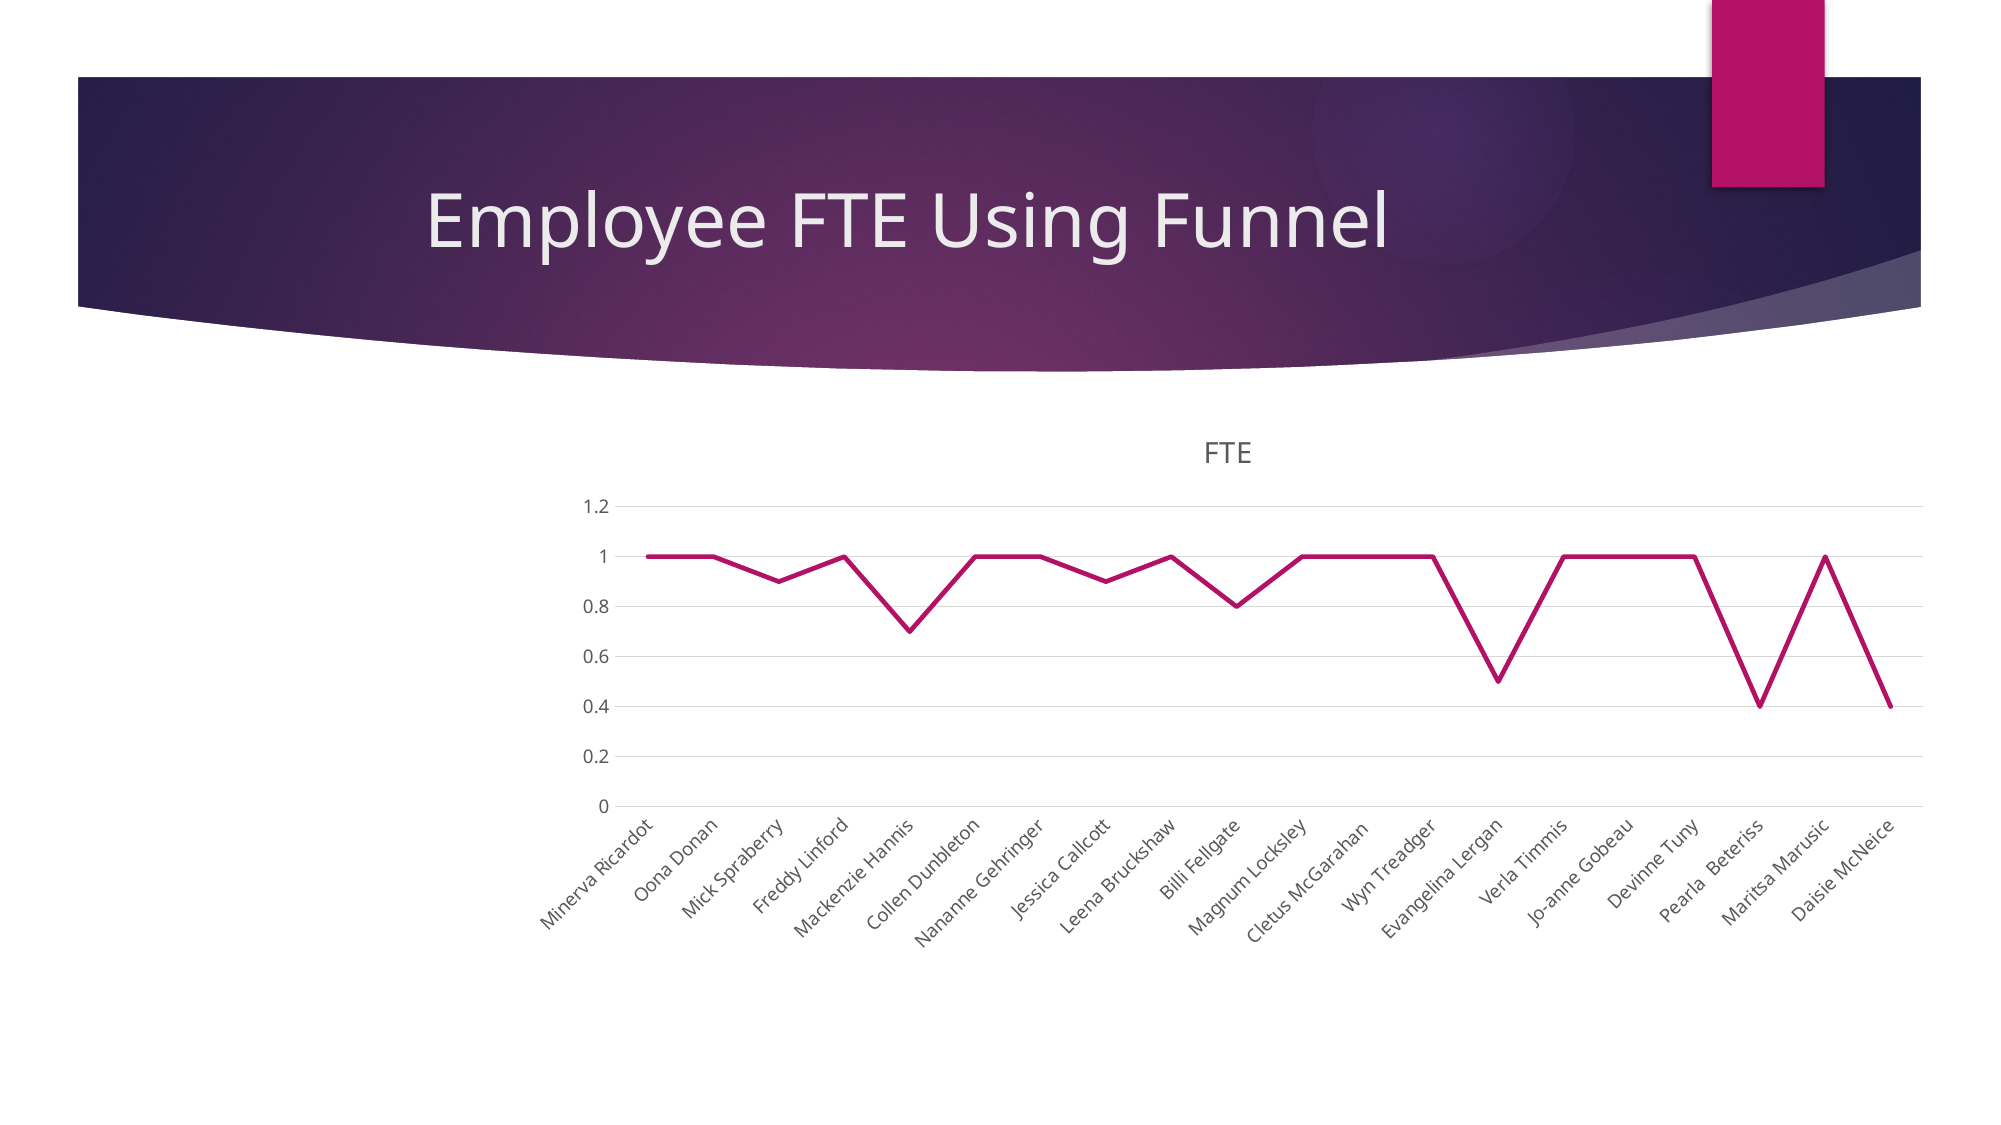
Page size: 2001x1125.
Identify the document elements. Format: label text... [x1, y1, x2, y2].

chart [504, 404, 1953, 966]
title Employee FTE Using Funnel [189, 159, 1627, 276]
